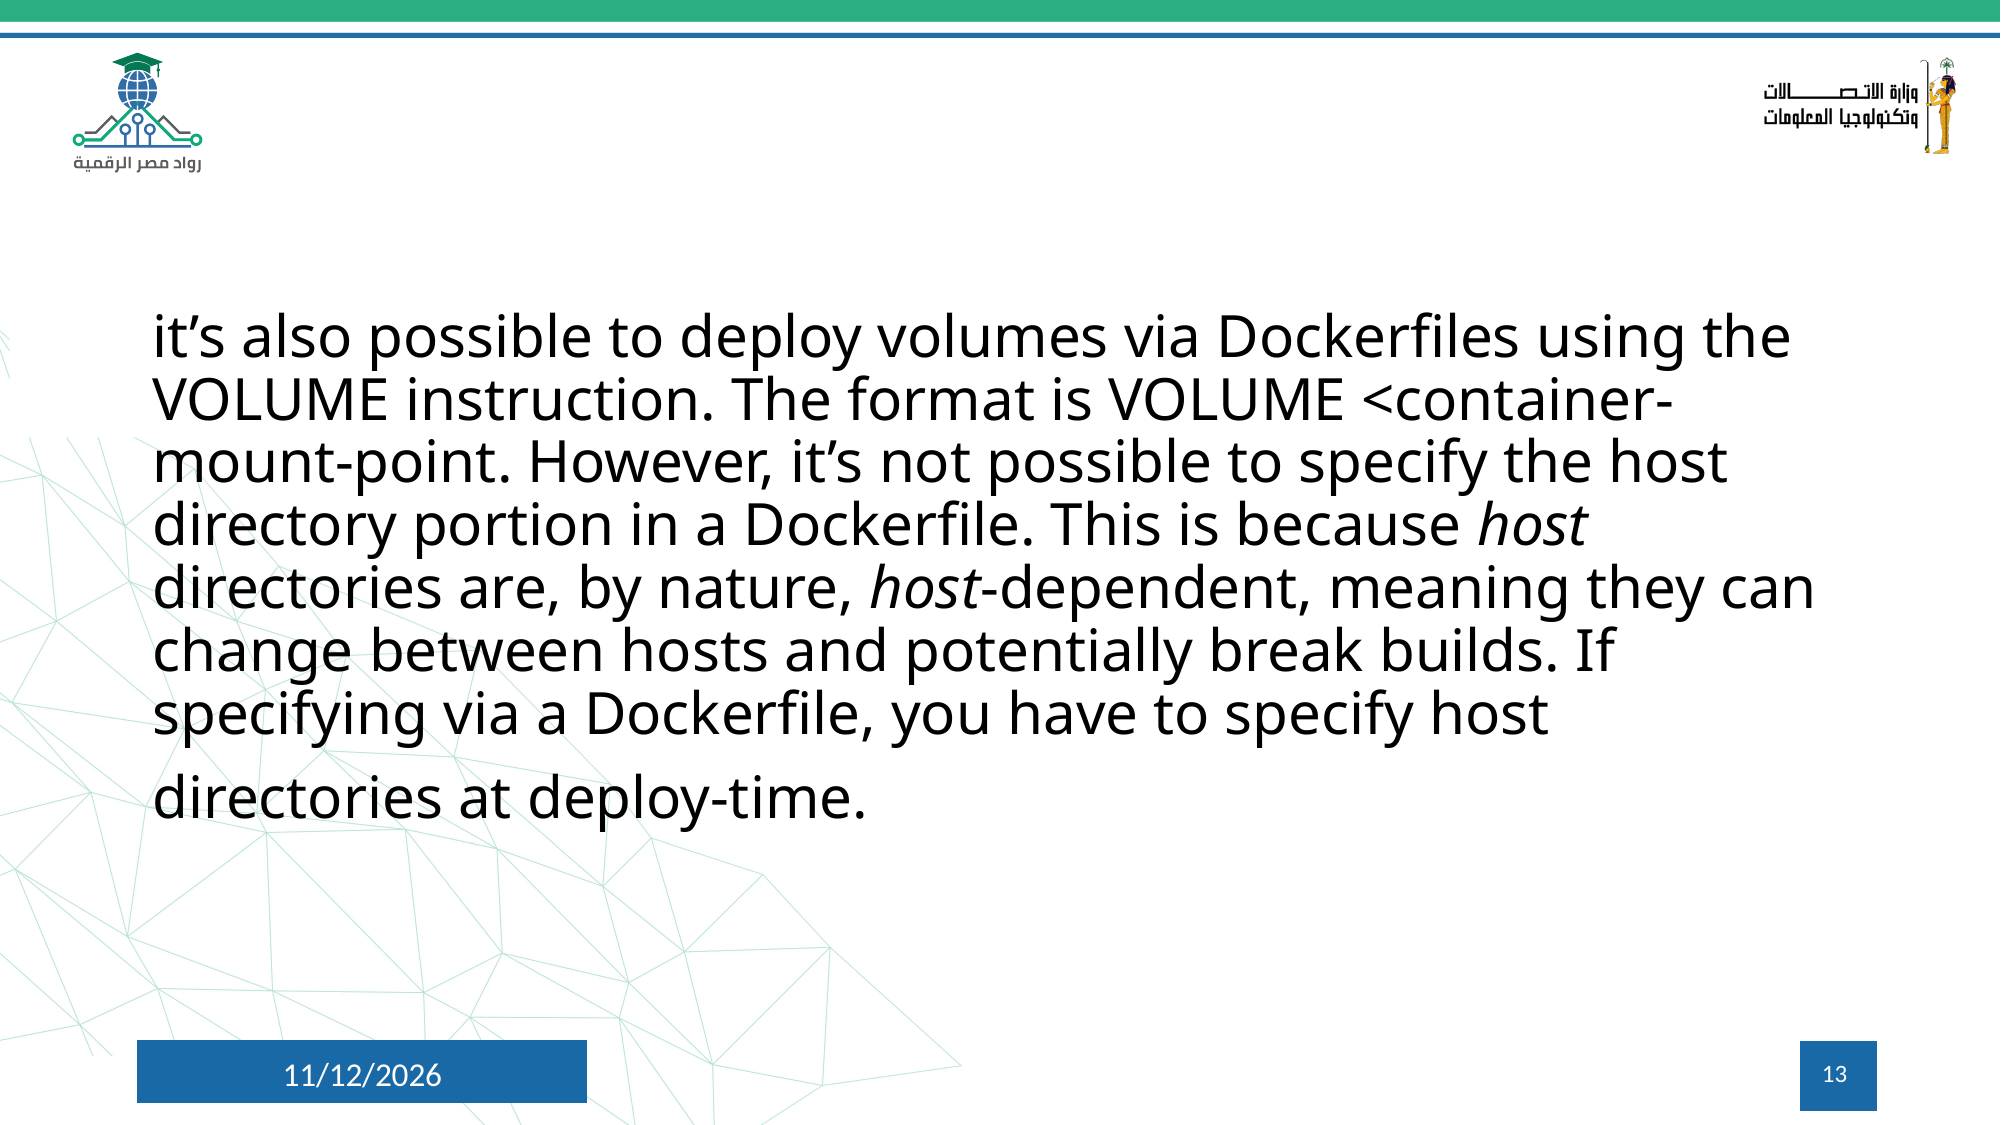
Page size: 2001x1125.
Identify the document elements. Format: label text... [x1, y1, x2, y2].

list it’s also possible to deploy volumes via Dockerfiles using the VOLUME instruction. The format is VOLUME <container-mount-point. However, it’s not possible to specify the host directory portion in a Dockerfile. This is because host directories are, by nature, host-dependent, meaning they can change between hosts and potentially break builds. If specifying via a Dockerfile, you have to specify host directories at deploy-time. [137, 299, 1863, 1014]
slide_number 13 [1412, 1042, 1863, 1103]
picture [0, 0, 2000, 1125]
footer [636, 1042, 1338, 1103]
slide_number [137, 1042, 588, 1103]
